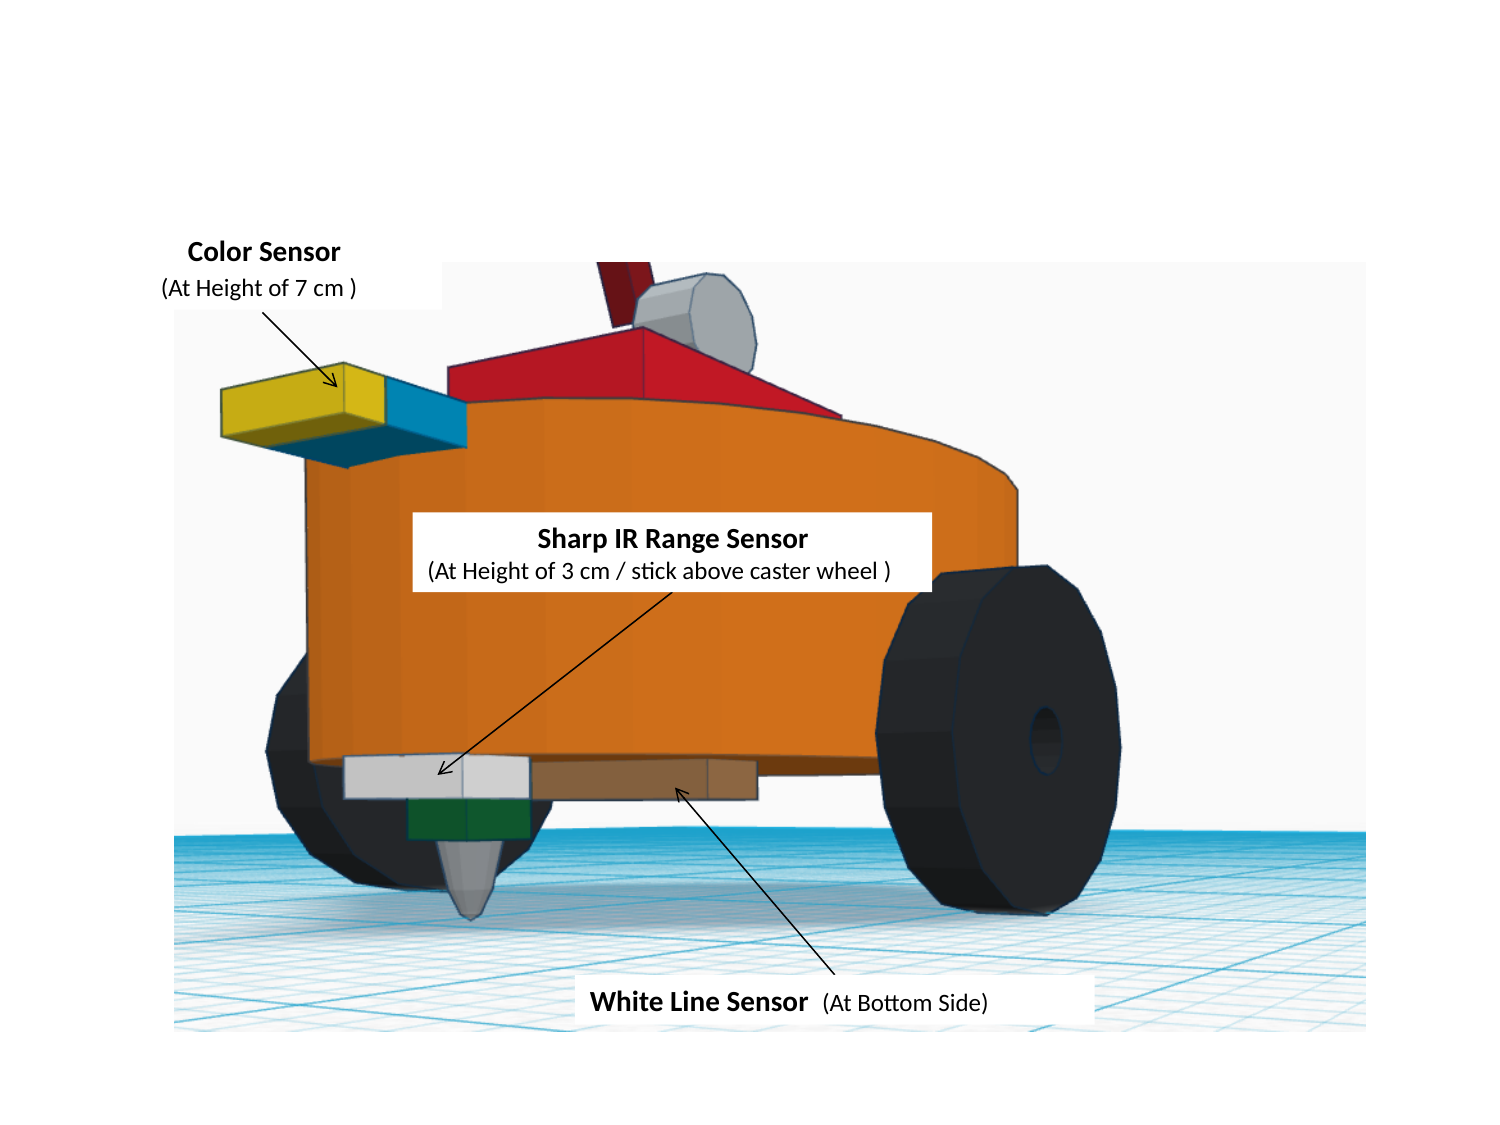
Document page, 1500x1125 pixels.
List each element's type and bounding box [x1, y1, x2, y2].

text_box [87, 224, 1366, 1033]
